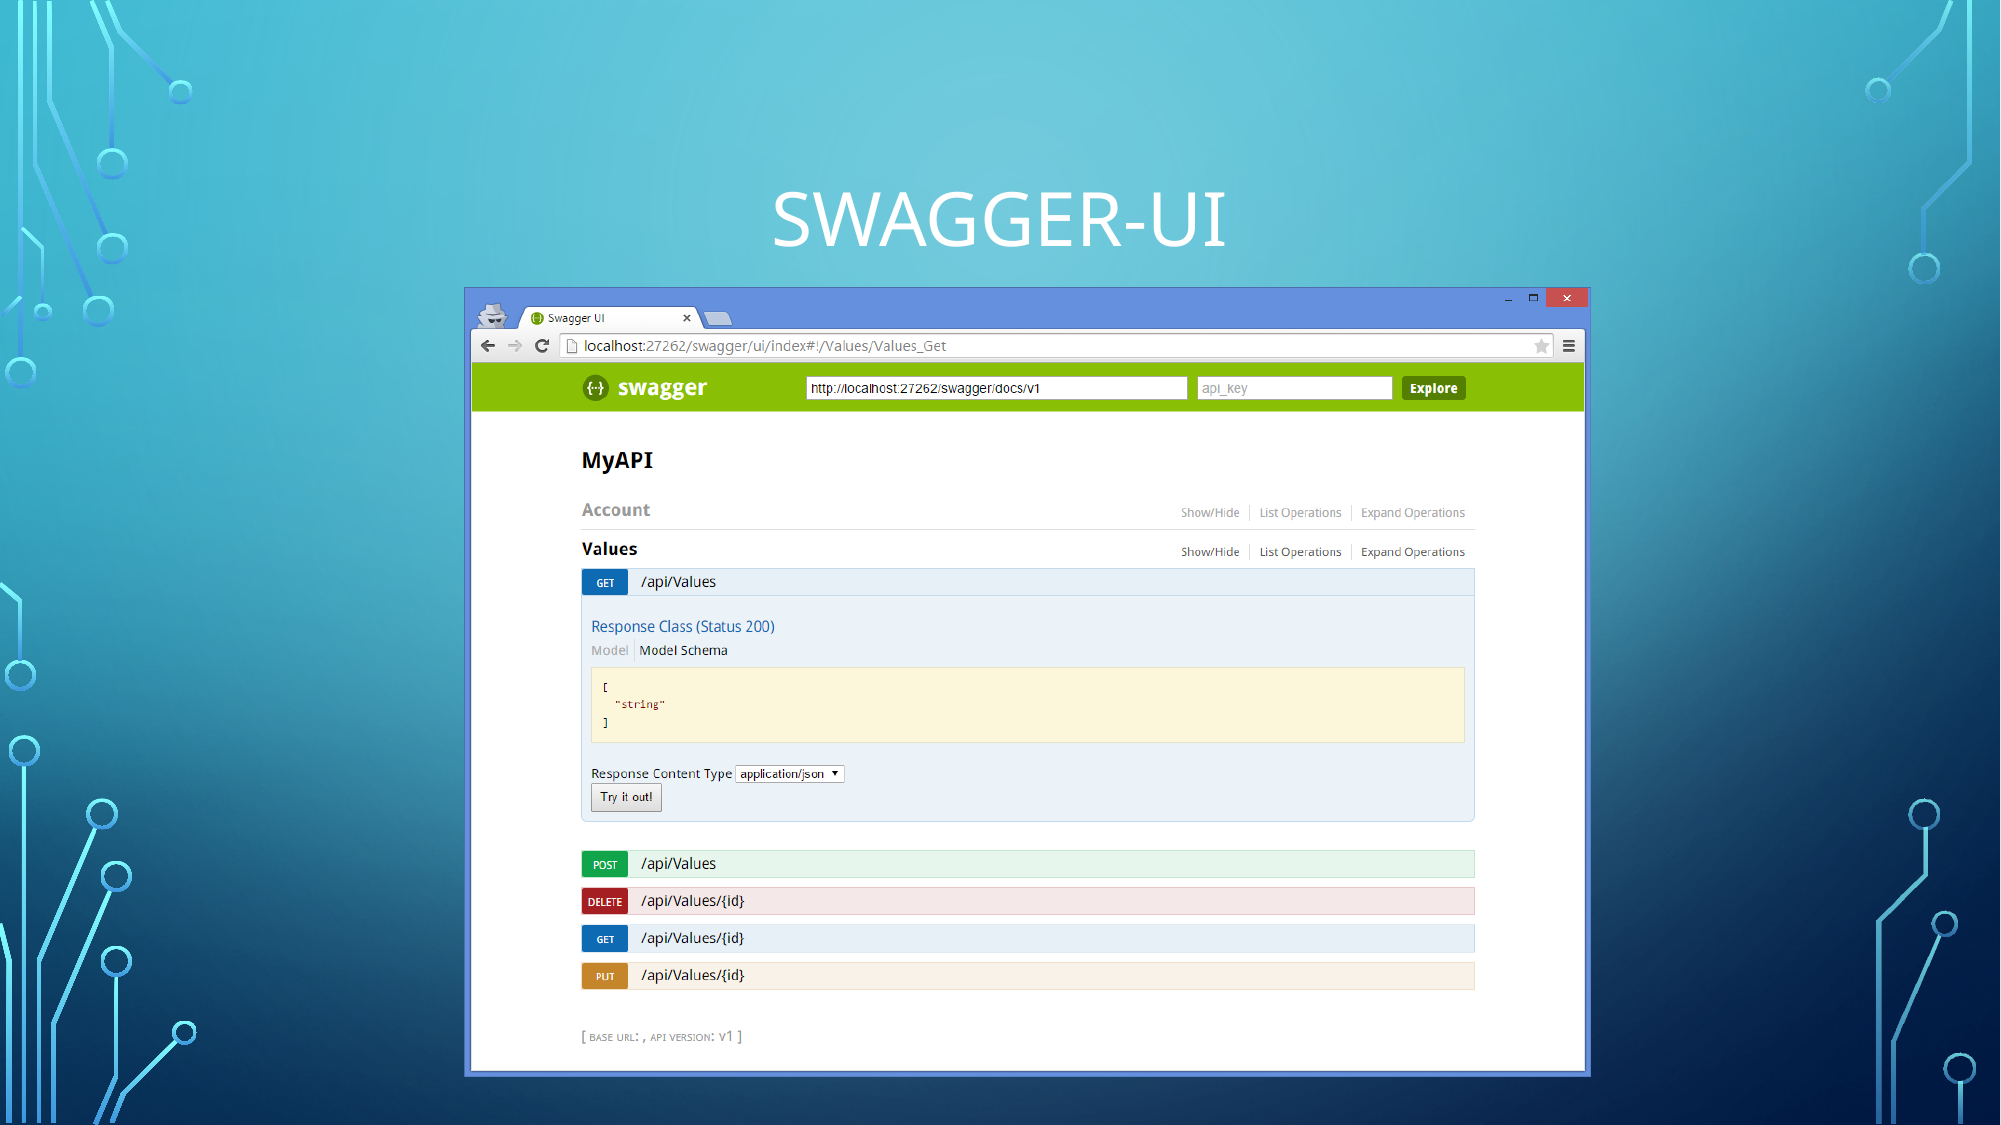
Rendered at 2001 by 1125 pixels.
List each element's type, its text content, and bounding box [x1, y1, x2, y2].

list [464, 287, 1591, 1077]
title Swagger-UI [187, 101, 1813, 344]
